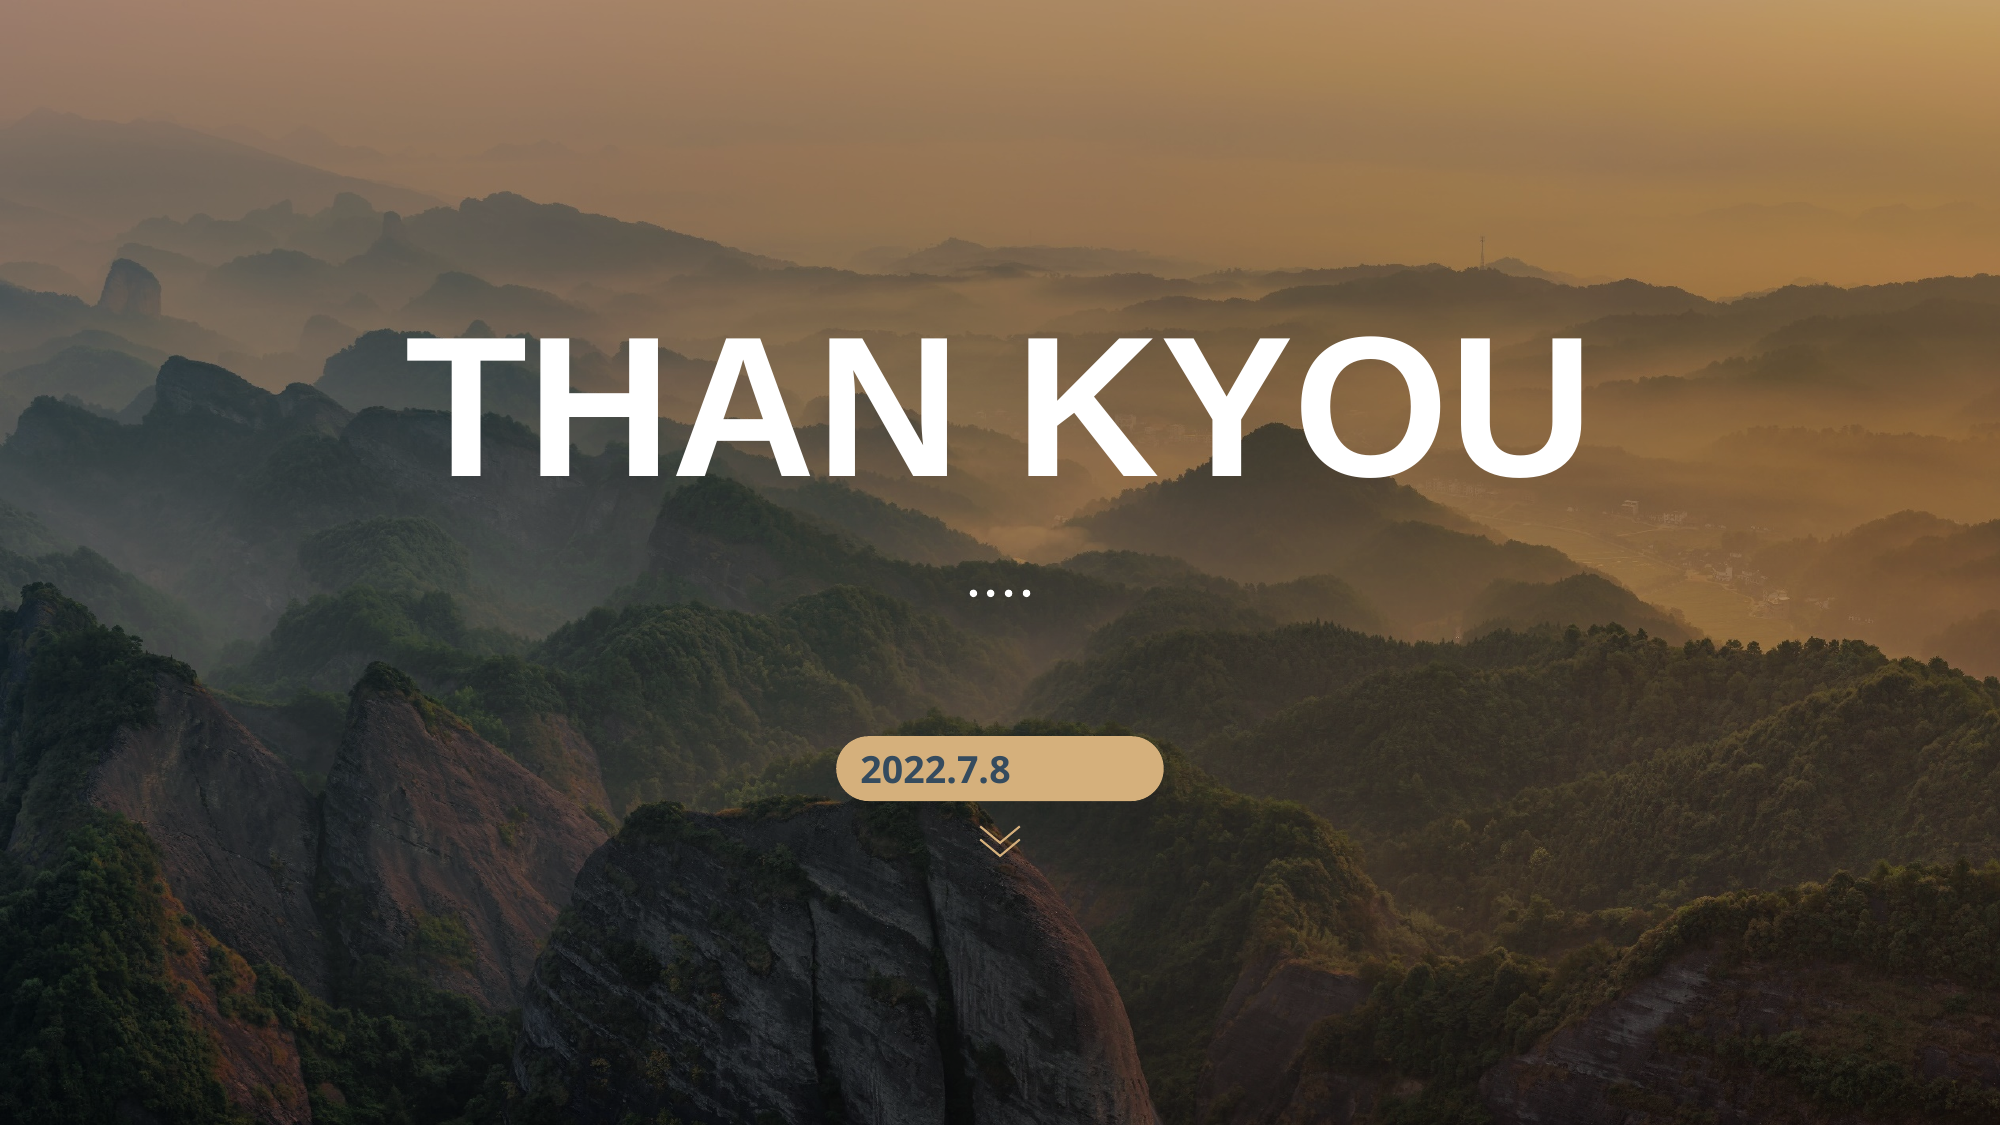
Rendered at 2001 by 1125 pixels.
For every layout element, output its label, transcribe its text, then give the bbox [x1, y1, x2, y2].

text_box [980, 826, 1020, 856]
text_box THAN KYOU [310, 268, 1690, 524]
text_box 2022.7.8 [835, 735, 1165, 803]
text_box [969, 589, 1031, 598]
picture [0, 0, 2000, 1125]
